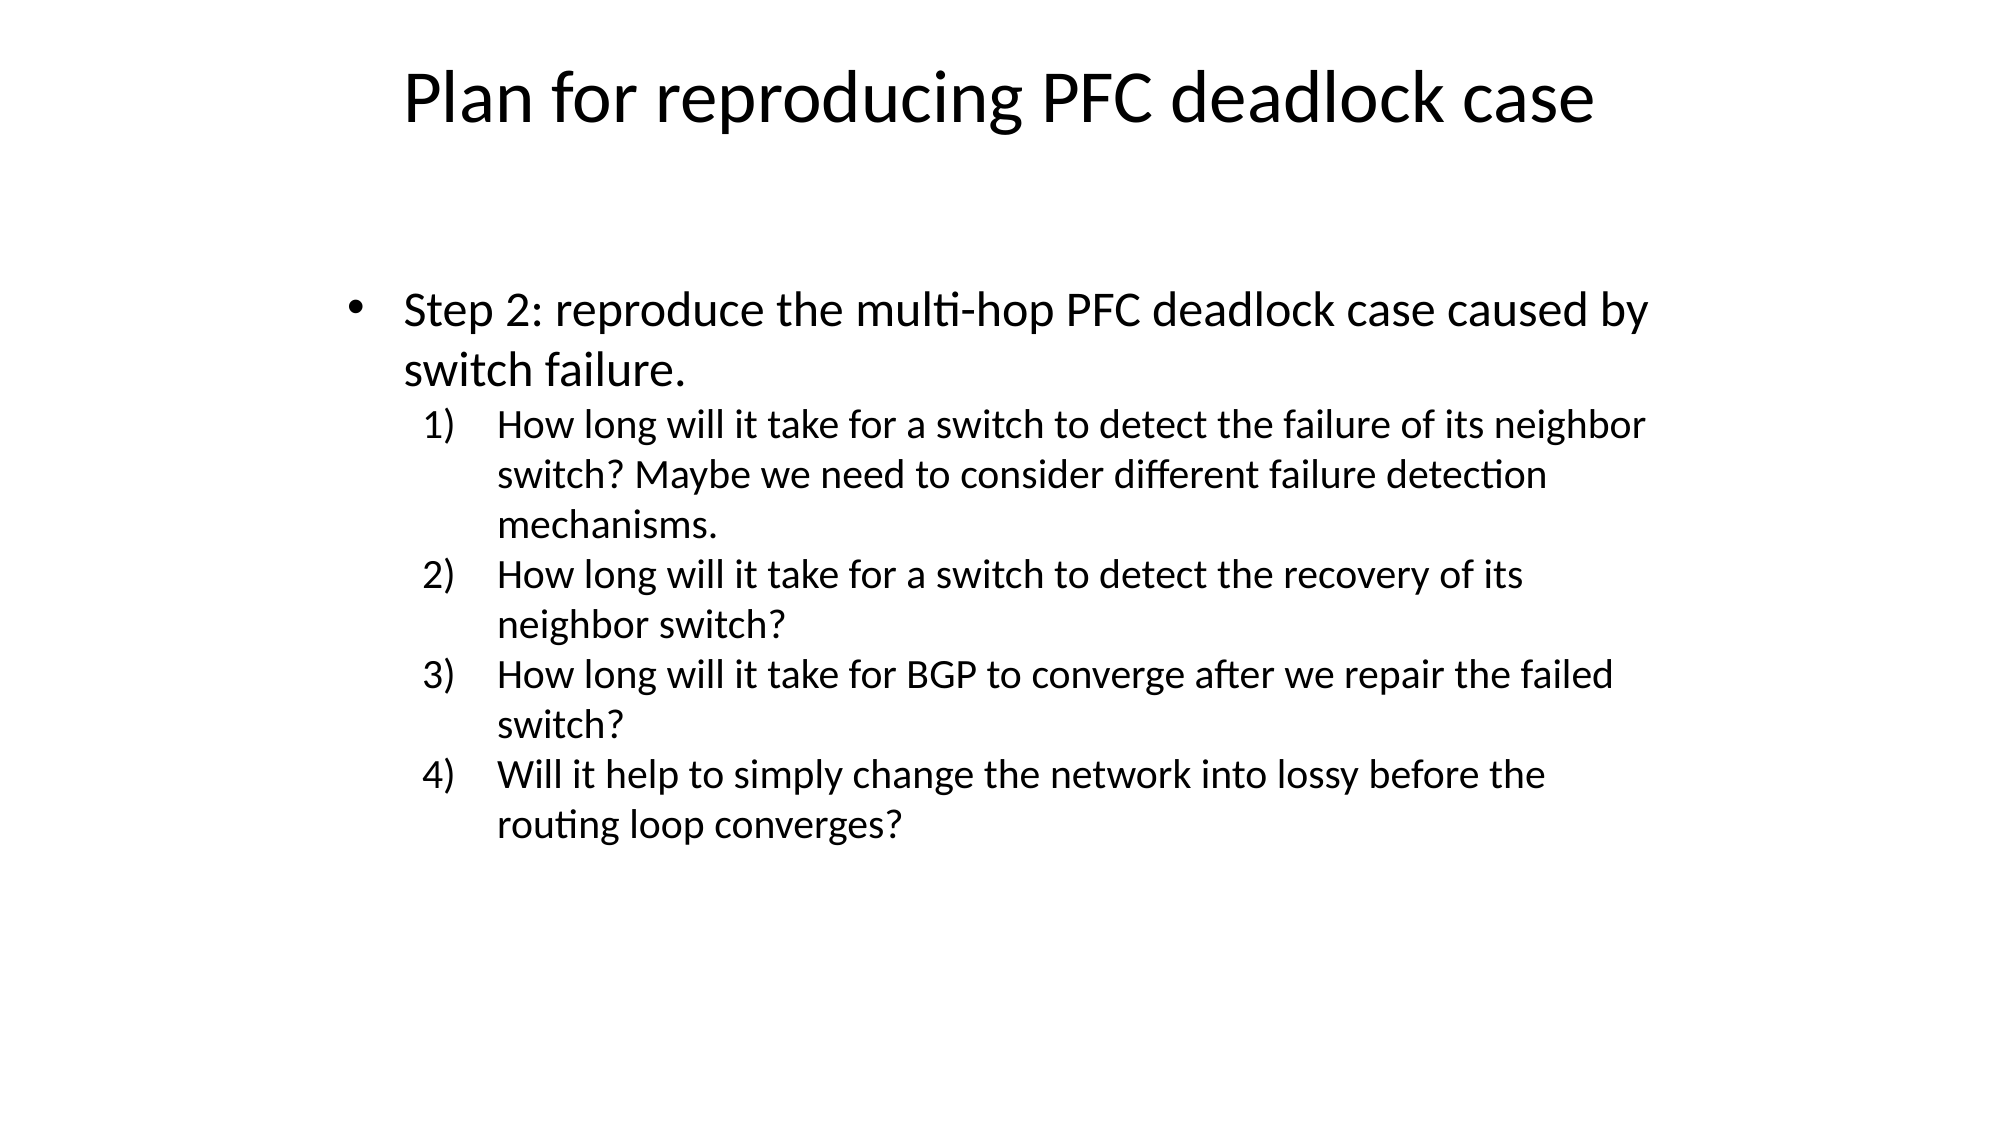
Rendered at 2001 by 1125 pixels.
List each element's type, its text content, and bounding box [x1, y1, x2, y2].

text_box Step 2: reproduce the multi-hop PFC deadlock case caused by switch failure. How long will it take for a switch to detect the failure of its neighbor switch? Maybe we need to consider different failure detection mechanisms. How long will it take for a switch to detect the recovery of its neighbor switch? How long will it take for BGP to converge after we repair the failed switch? Will it help to simply change the network into lossy before the routing loop converges? [332, 269, 1668, 955]
text_box Plan for reproducing PFC deadlock case [388, 39, 1612, 145]
